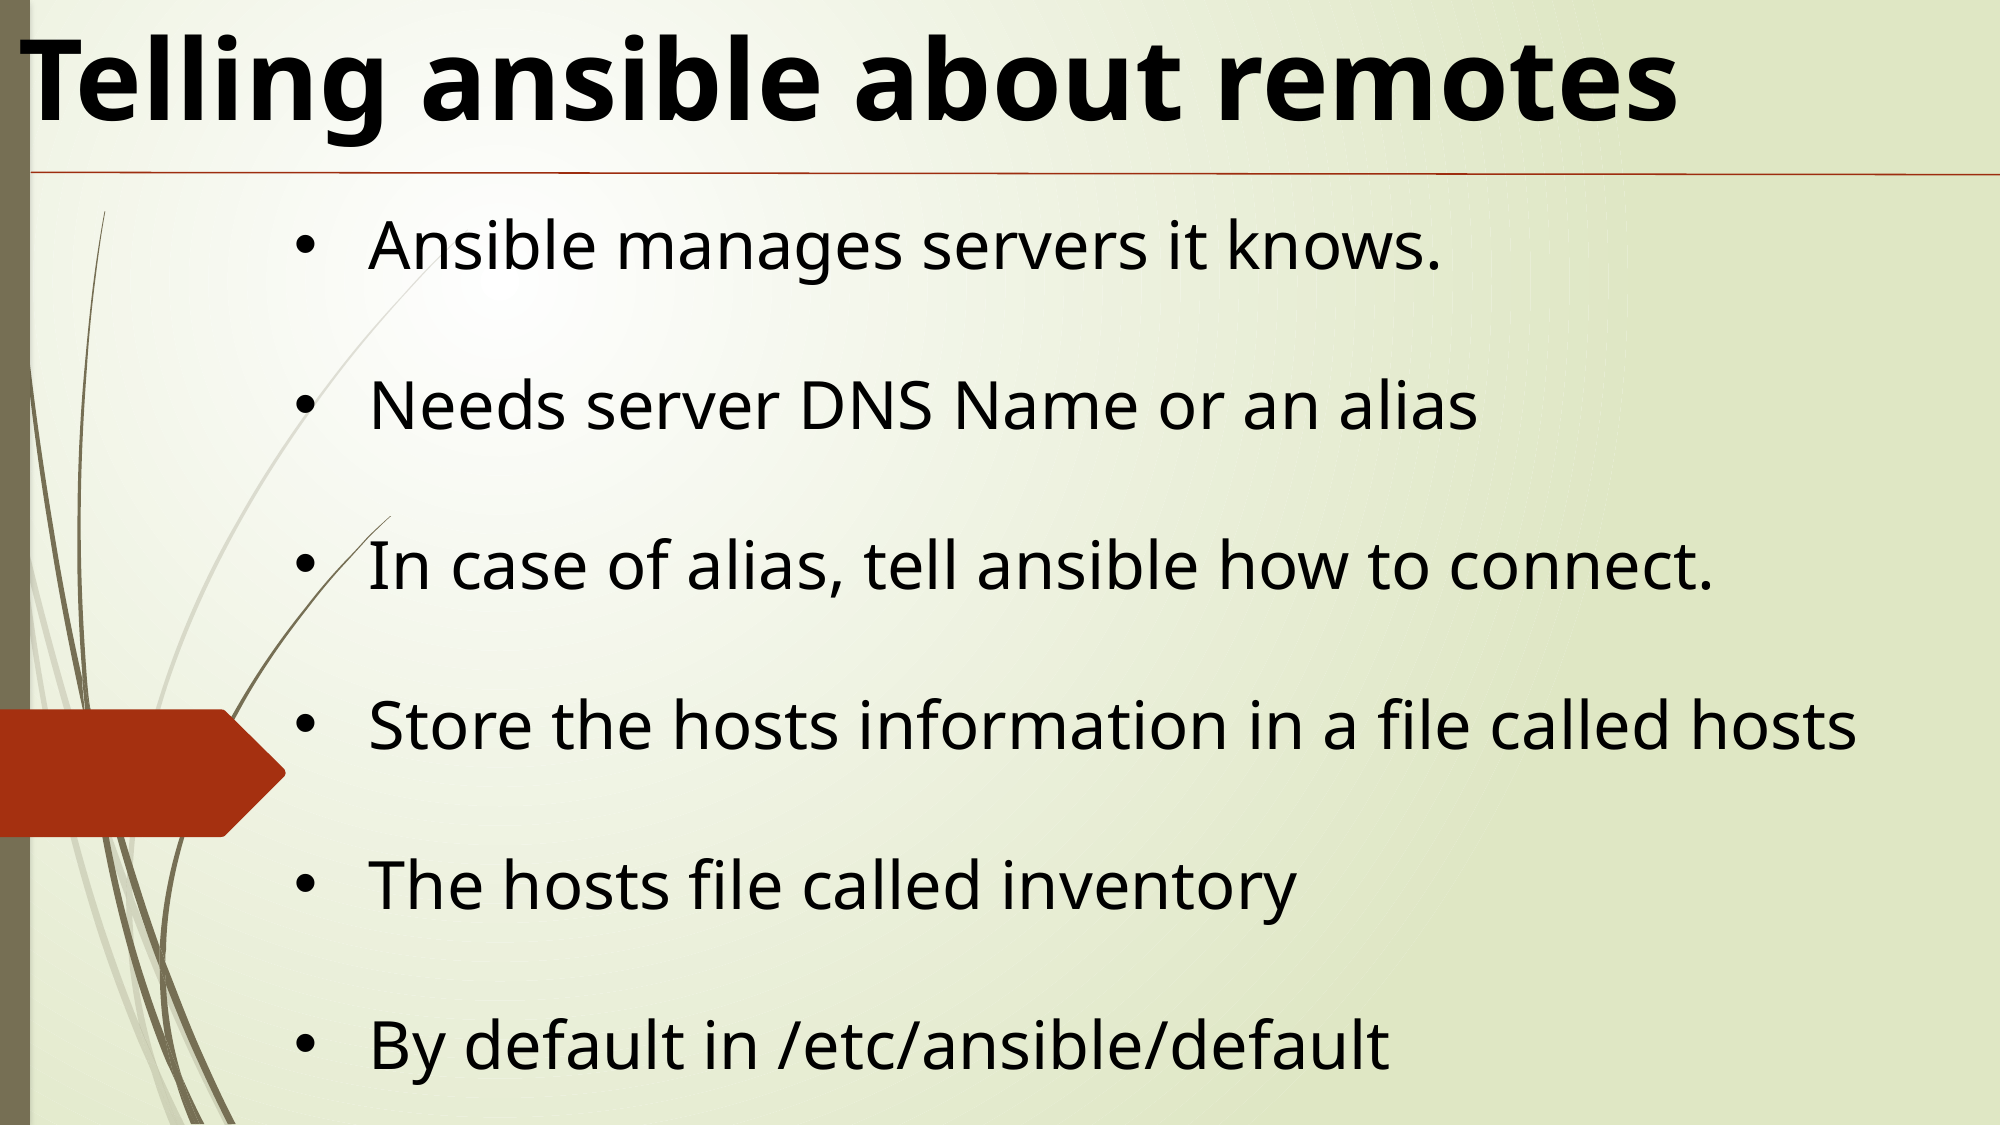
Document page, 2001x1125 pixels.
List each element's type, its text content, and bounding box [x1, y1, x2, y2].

text_box Telling ansible about remotes [4, 0, 1697, 150]
text_box Ansible manages servers it knows. Needs server DNS Name or an alias In case of alias, tell ansible how to connect. Store the hosts information in a file called hosts The hosts file called inventory By default in /etc/ansible/default [279, 195, 1877, 1090]
